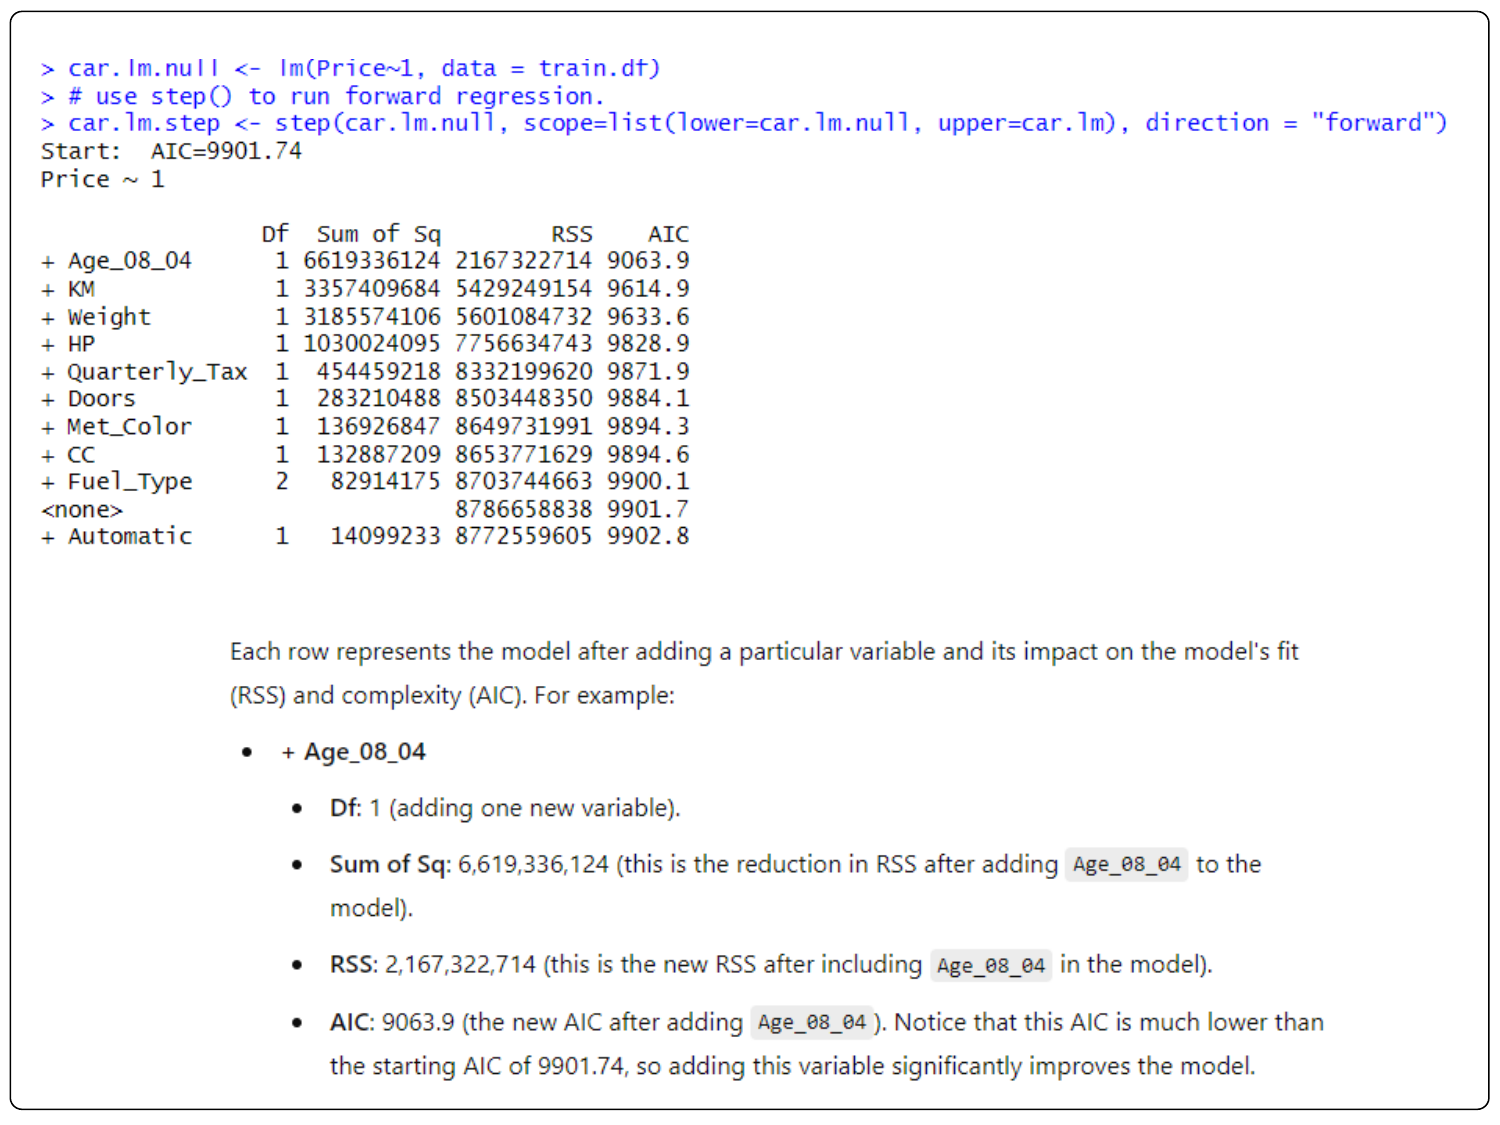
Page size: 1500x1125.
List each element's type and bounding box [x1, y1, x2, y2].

picture [207, 624, 1367, 1098]
picture [33, 59, 1466, 563]
